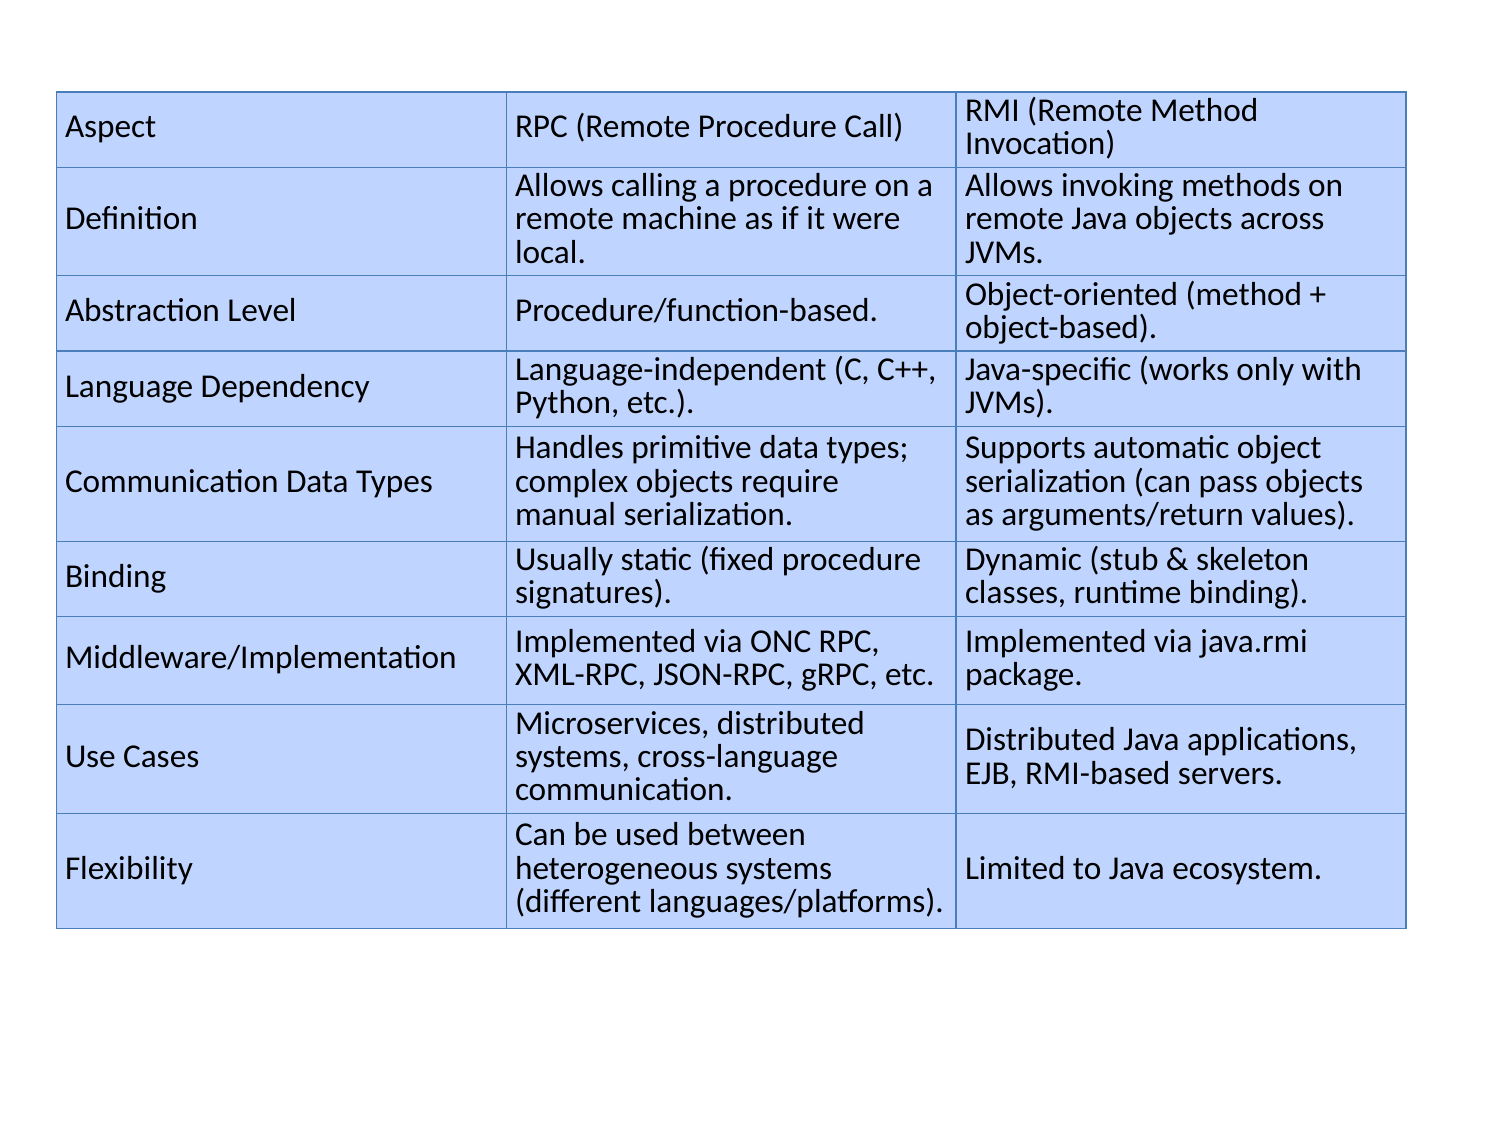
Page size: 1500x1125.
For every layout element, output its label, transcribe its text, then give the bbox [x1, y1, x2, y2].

table_cell Usually static (fixed procedure signatures). [507, 542, 955, 616]
table_header Aspect [57, 93, 506, 167]
table_cell Allows calling a procedure on a remote machine as if it were local. [507, 168, 955, 275]
table_cell Procedure/function-based. [507, 276, 955, 350]
table_header RMI (Remote Method Invocation) [957, 93, 1405, 167]
table_cell Use Cases [57, 705, 506, 813]
table_cell Supports automatic object serialization (can pass objects as arguments/return values). [957, 427, 1405, 541]
table_cell Abstraction Level [57, 276, 506, 350]
table_cell Definition [57, 168, 506, 275]
table_cell Flexibility [57, 814, 506, 928]
table_cell Dynamic (stub & skeleton classes, runtime binding). [957, 542, 1405, 616]
table_cell Communication Data Types [57, 427, 506, 541]
table_cell Language-independent (C, C++, Python, etc.). [507, 352, 955, 426]
table_cell Language Dependency [57, 352, 506, 426]
table_cell Middleware/Implementation [57, 617, 506, 704]
table_cell Java-specific (works only with JVMs). [957, 352, 1405, 426]
table_cell Microservices, distributed systems, cross-language communication. [507, 705, 955, 813]
table_cell Implemented via java.rmi package. [957, 617, 1405, 704]
table_cell Object-oriented (method + object-based). [957, 276, 1405, 350]
table_cell Implemented via ONC RPC, XML-RPC, JSON-RPC, gRPC, etc. [507, 617, 955, 704]
table_cell Distributed Java applications, EJB, RMI-based servers. [957, 705, 1405, 813]
table_cell Limited to Java ecosystem. [957, 814, 1405, 928]
table_cell Can be used between heterogeneous systems (different languages/platforms). [507, 814, 955, 928]
table_header RPC (Remote Procedure Call) [507, 93, 955, 167]
table_cell Binding [57, 542, 506, 616]
table_cell Handles primitive data types; complex objects require manual serialization. [507, 427, 955, 541]
table_cell Allows invoking methods on remote Java objects across JVMs. [957, 168, 1405, 275]
